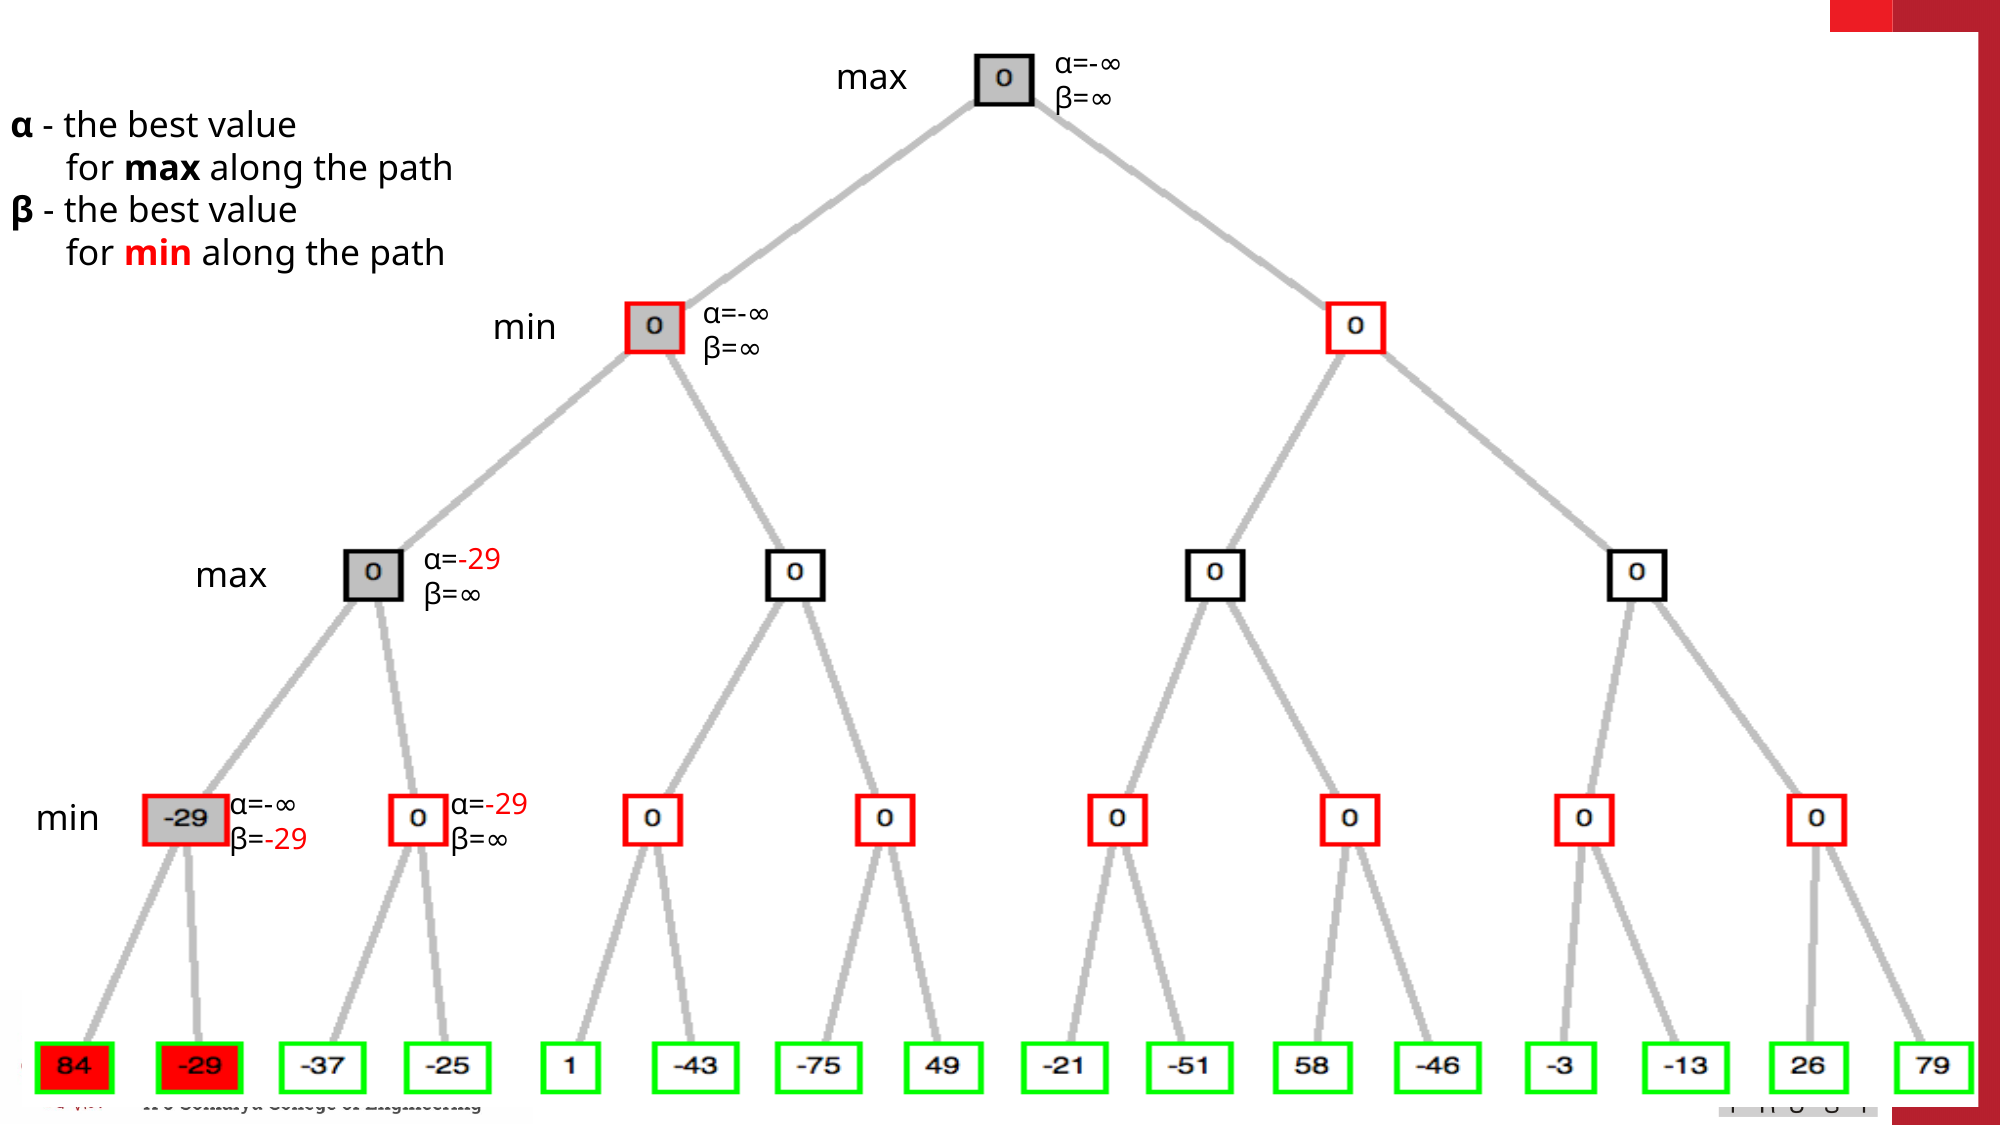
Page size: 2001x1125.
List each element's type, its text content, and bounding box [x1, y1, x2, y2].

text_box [39, 54, 906, 839]
picture [0, 0, 2000, 1125]
text_box α - the best value for max along the path β - the best value for min along the path [10, 102, 21, 273]
